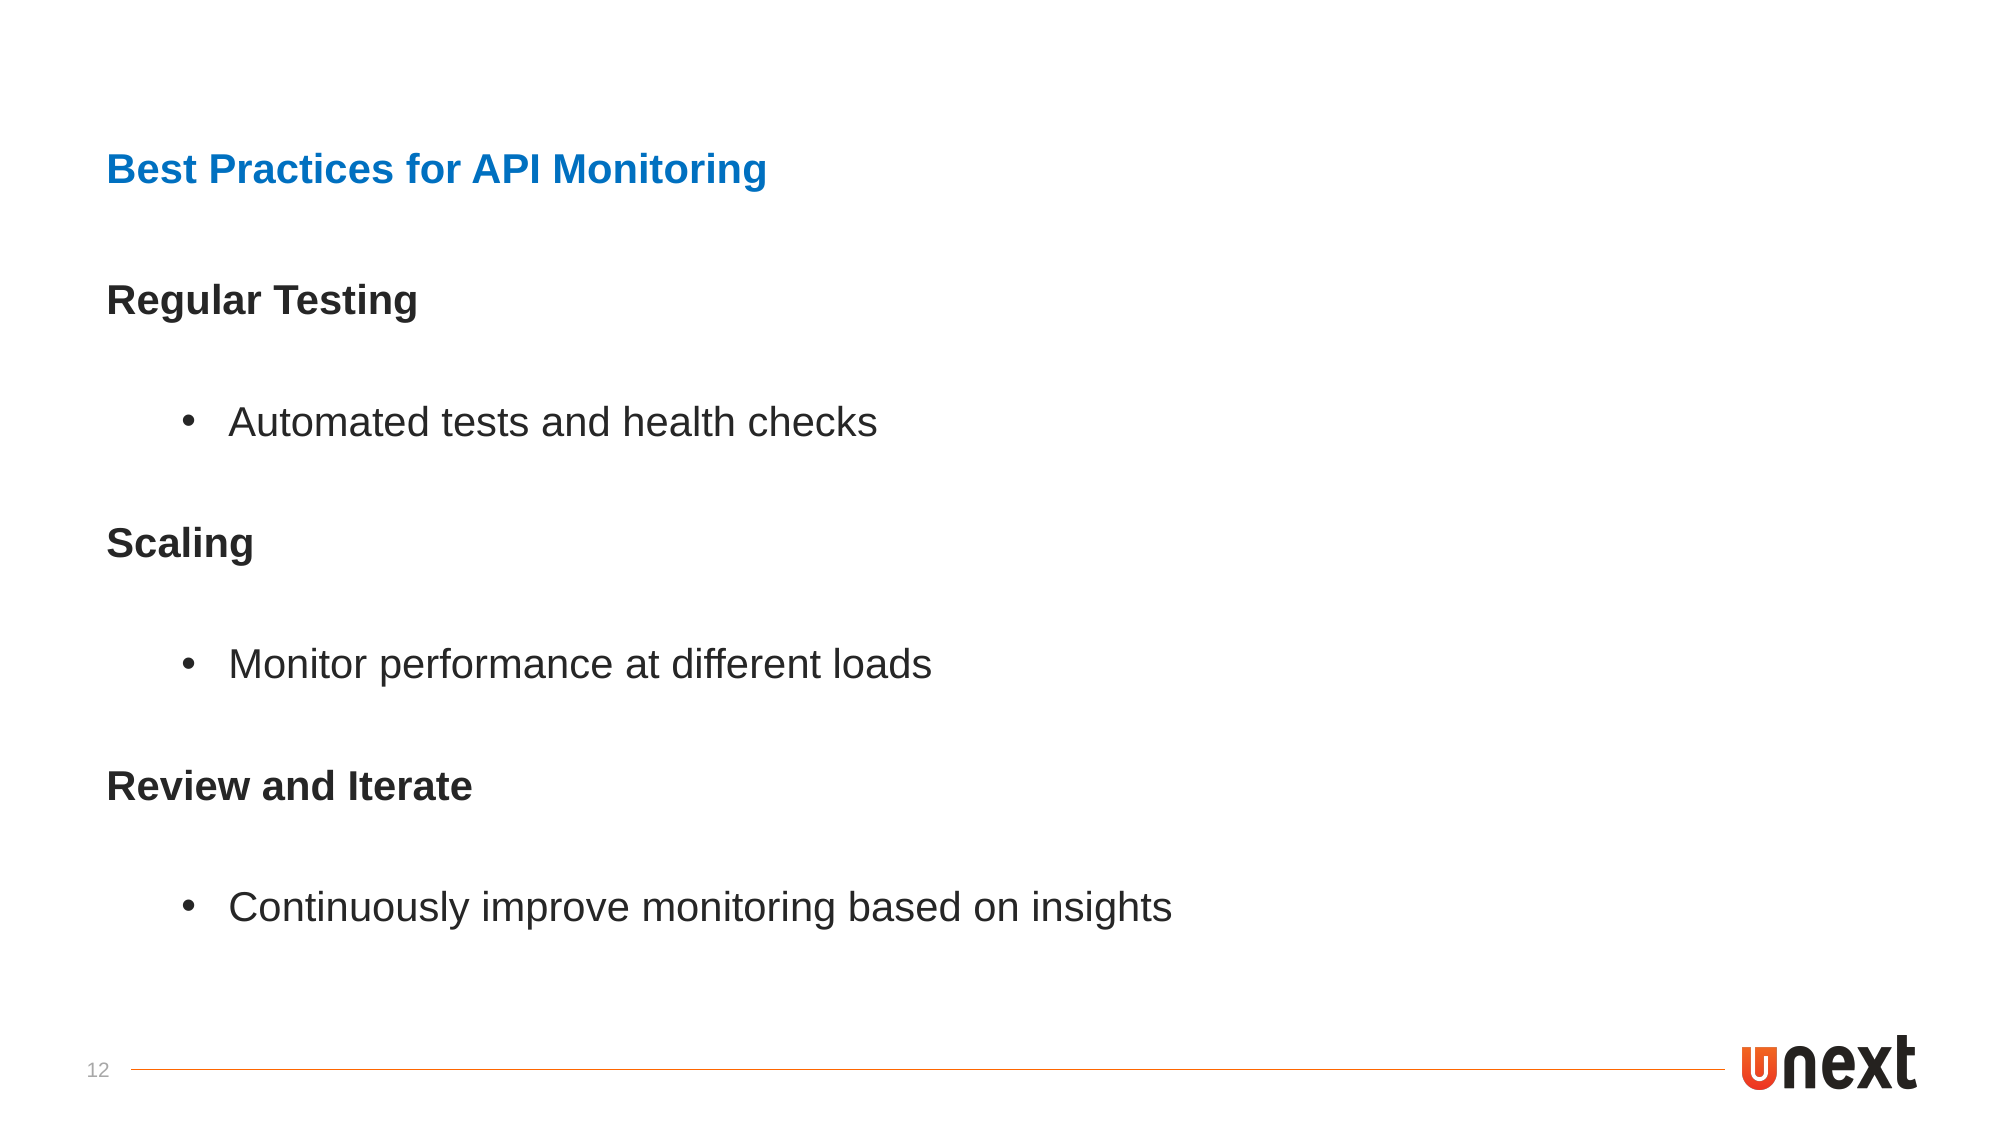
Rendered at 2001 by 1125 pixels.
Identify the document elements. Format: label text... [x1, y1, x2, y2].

picture [1742, 1035, 1917, 1090]
list Best Practices for API Monitoring Regular Testing Automated tests and health checks Scaling Monitor performance at different loads Review and Iterate Continuously improve monitoring based on insights [91, 69, 1939, 977]
slide_number 12 [48, 1047, 110, 1091]
